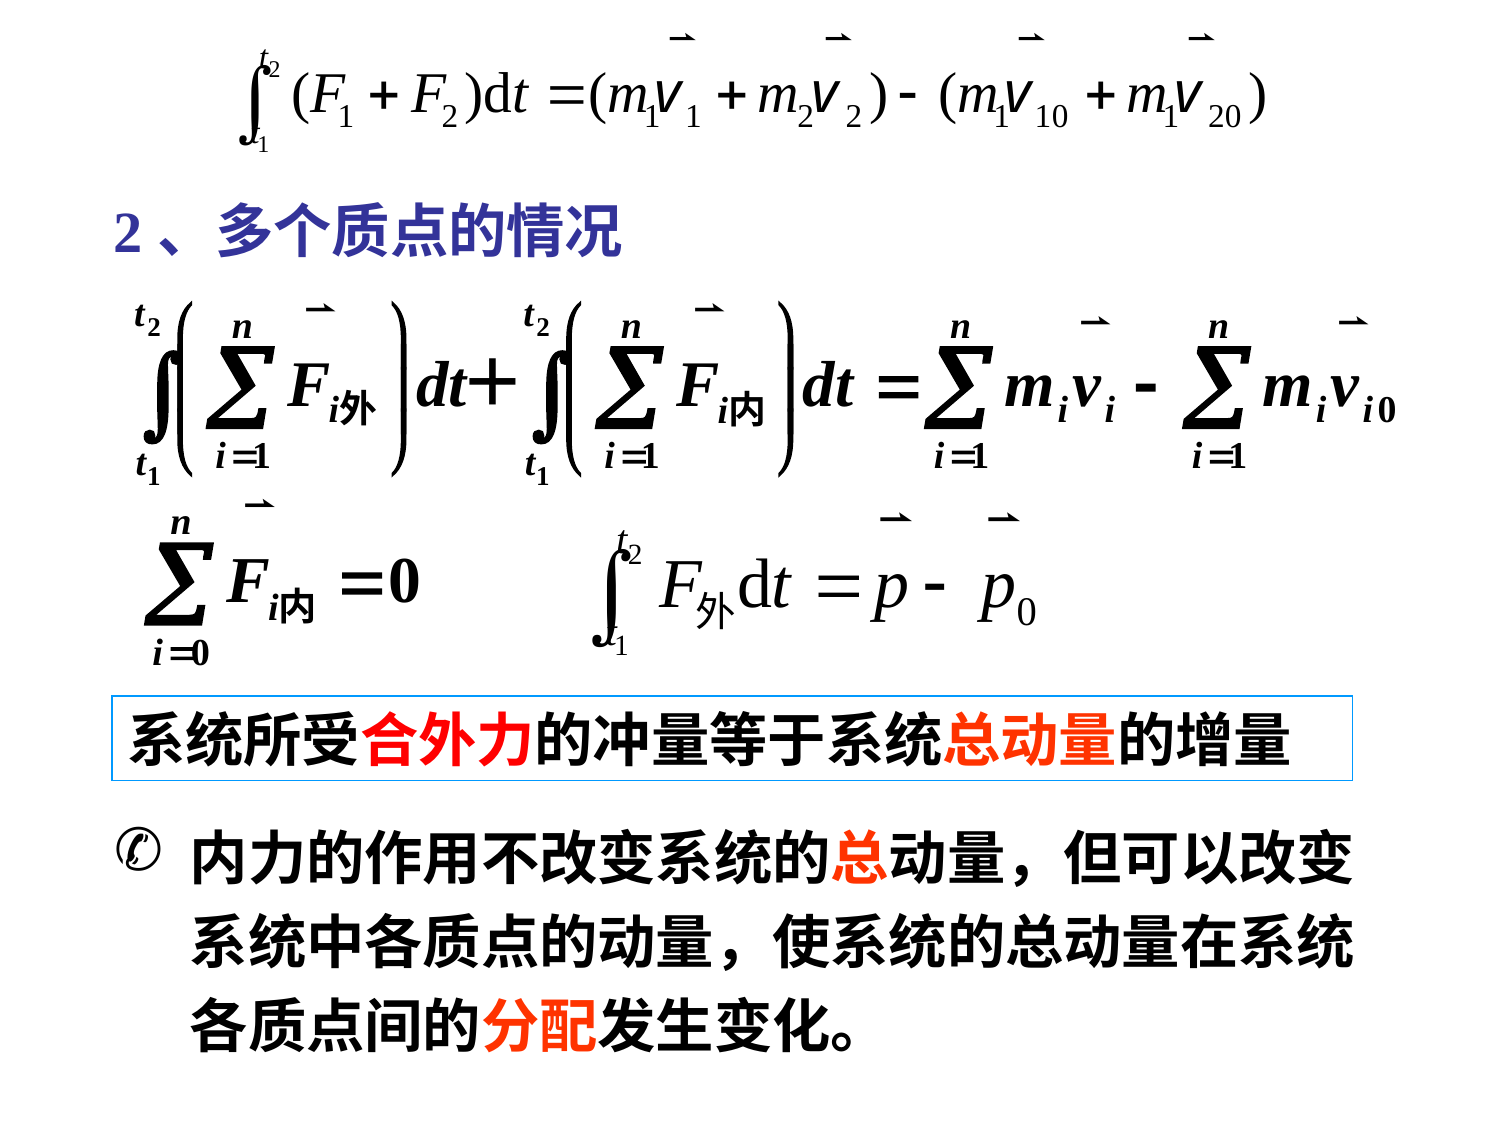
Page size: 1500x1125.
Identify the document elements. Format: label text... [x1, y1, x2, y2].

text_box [123, 281, 1412, 499]
text_box 系统所受合外力的冲量等于系统总动量的增量 [112, 695, 1353, 781]
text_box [569, 507, 1049, 672]
text_box 内力的作用不改变系统的总动量，但可以改变系统中各质点的动量，使系统的总动量在系统各质点间的分配发生变化。 [100, 800, 1388, 1067]
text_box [135, 493, 431, 680]
text_box 2、多个质点的情况 [99, 186, 762, 272]
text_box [220, 30, 1279, 166]
